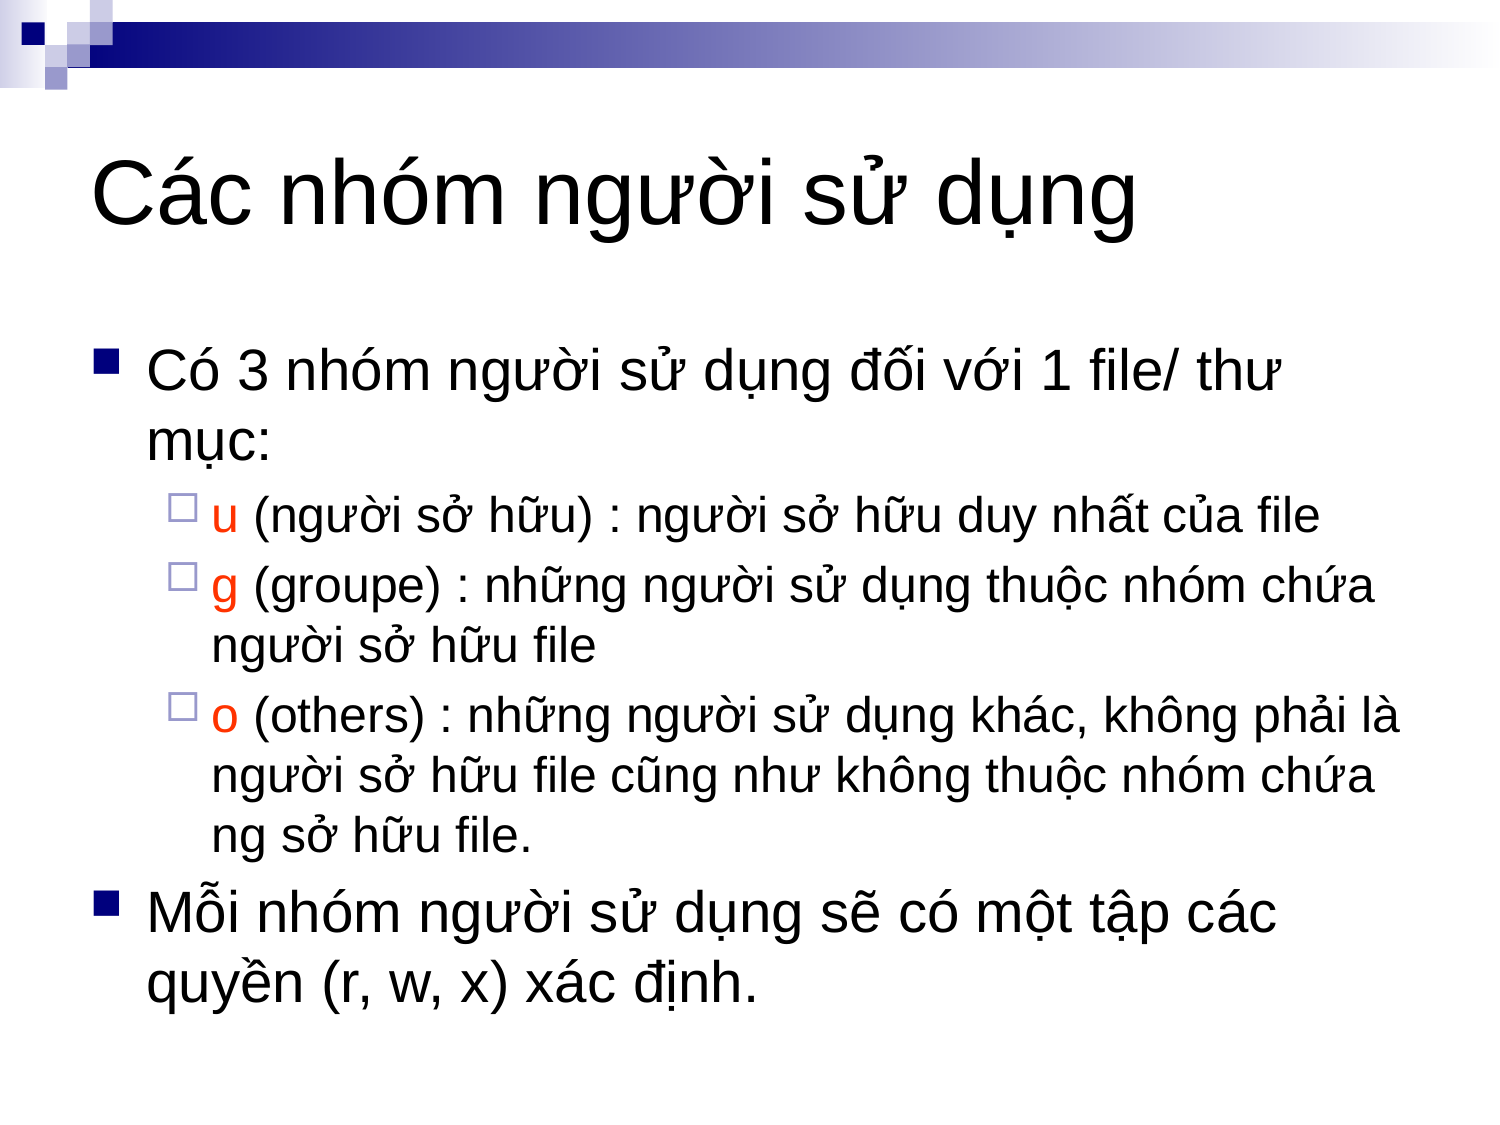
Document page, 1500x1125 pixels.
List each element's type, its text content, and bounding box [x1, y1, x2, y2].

title Các nhóm người sử dụng [74, 74, 1426, 301]
list Có 3 nhóm người sử dụng đối với 1 file/ thư mục: u (người sở hữu) : người sở hữu duy nhất của file g (groupe) : những người sử dụng thuộc nhóm chứa người sở hữu file o (others) : những người sử dụng khác, không phải là người sở hữu file cũng như không thuộc nhóm chứa ng sở hữu file. Mỗi nhóm người sử dụng sẽ có một tập các quyền (r, w, x) xác định. [74, 324, 1426, 1038]
